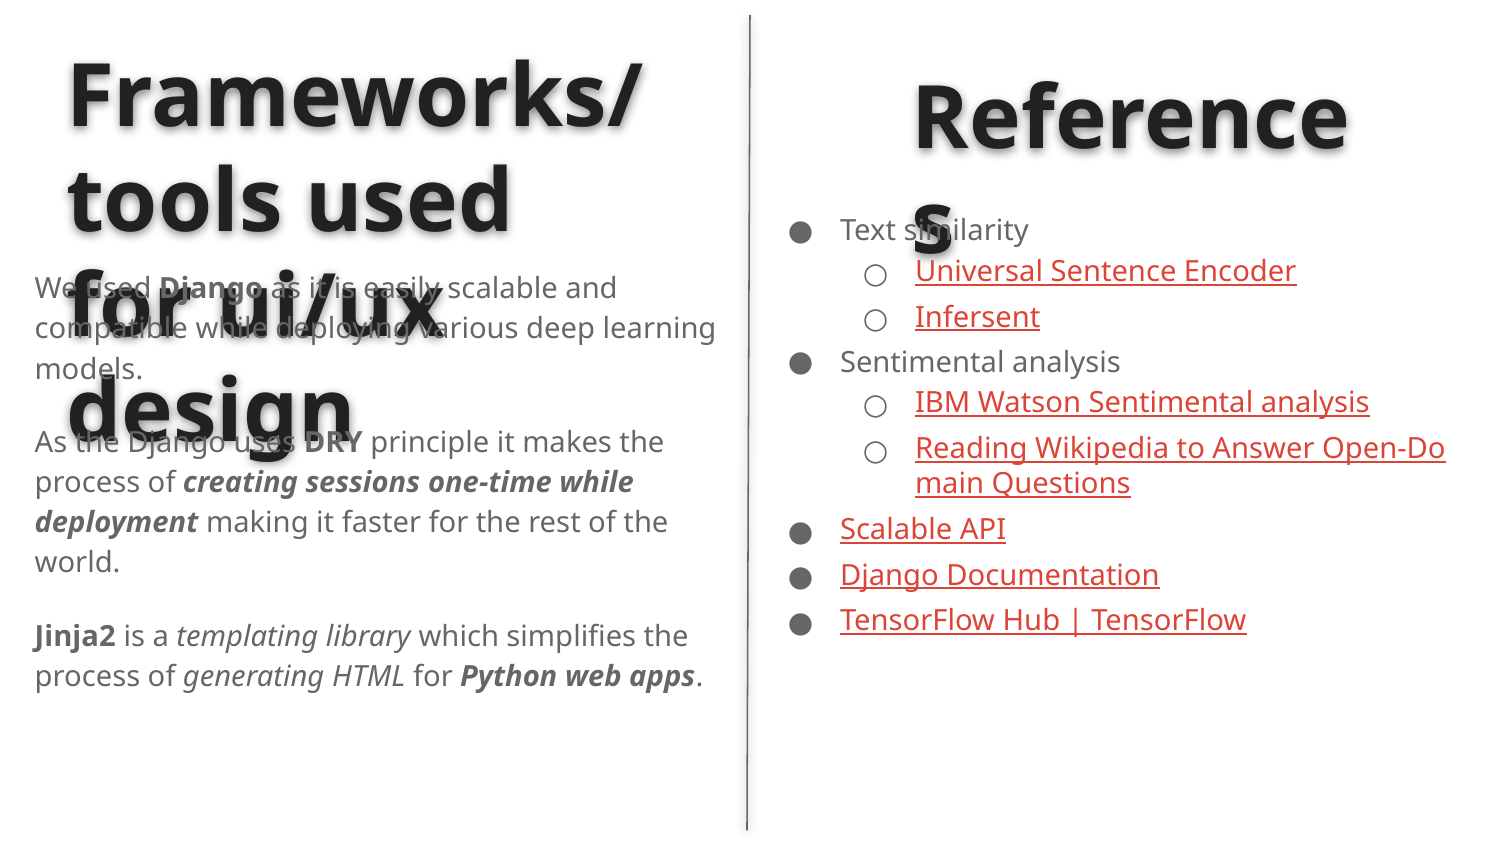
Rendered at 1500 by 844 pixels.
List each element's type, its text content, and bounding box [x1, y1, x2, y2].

title Frameworks/tools used for ui/ux design [51, 23, 740, 249]
list We used Django as it is easily scalable and compatible while deploying various deep learning models. As the Django uses DRY principle it makes the process of creating sessions one-time while deployment making it faster for the rest of the world. Jinja2 is a templating library which simplifies the process of generating HTML for Python web apps. [19, 249, 740, 792]
title References [896, 46, 1371, 156]
list Text similarity Universal Sentence Encoder Infersent Sentimental analysis IBM Watson Sentimental analysis Reading Wikipedia to Answer Open-Domain Questions Scalable API Django Documentation TensorFlow Hub | TensorFlow [756, 191, 1478, 676]
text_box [746, 14, 751, 831]
